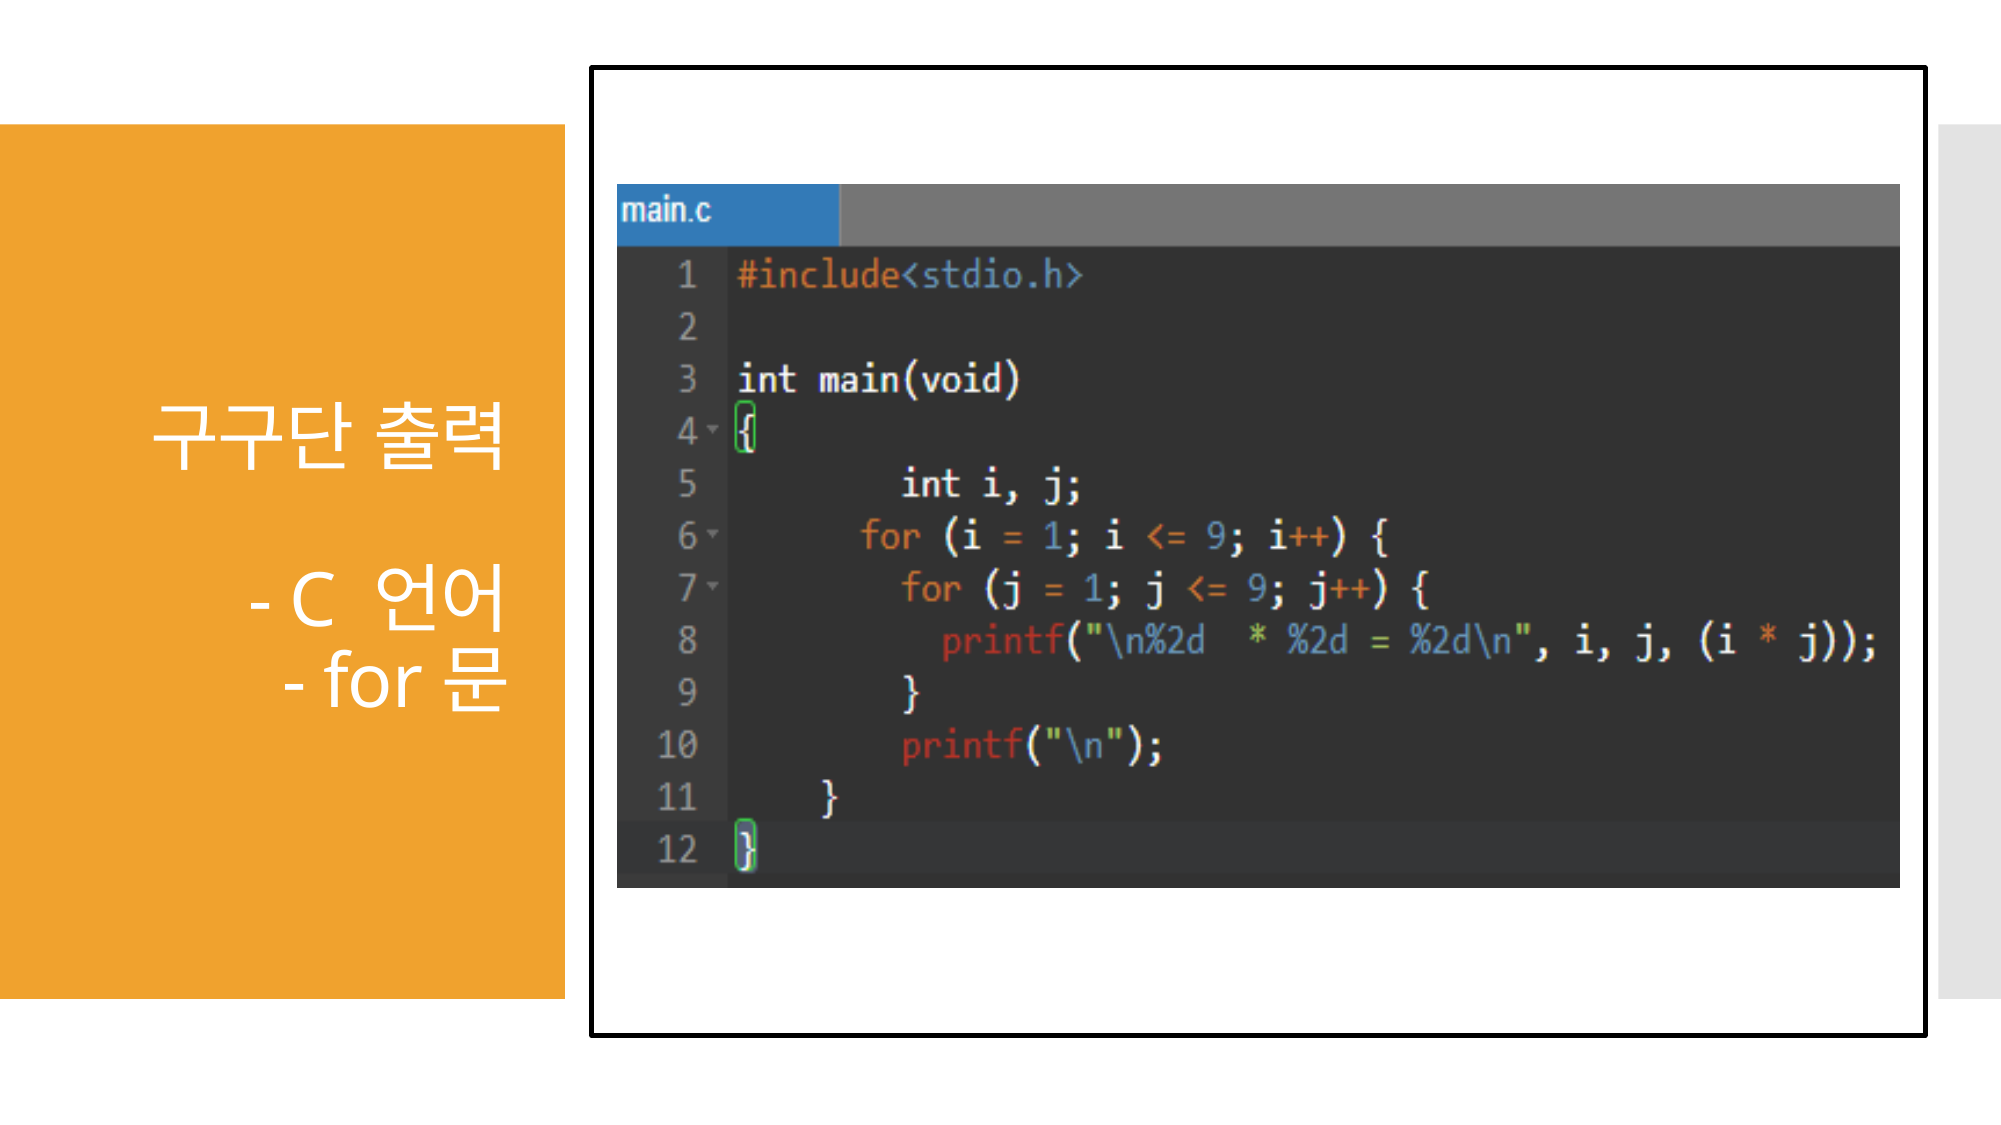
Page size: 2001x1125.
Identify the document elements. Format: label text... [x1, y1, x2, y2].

text_box [591, 67, 1926, 1036]
picture [617, 184, 1900, 888]
title 구구단 출력 - C 언어 - for문 [41, 184, 525, 940]
